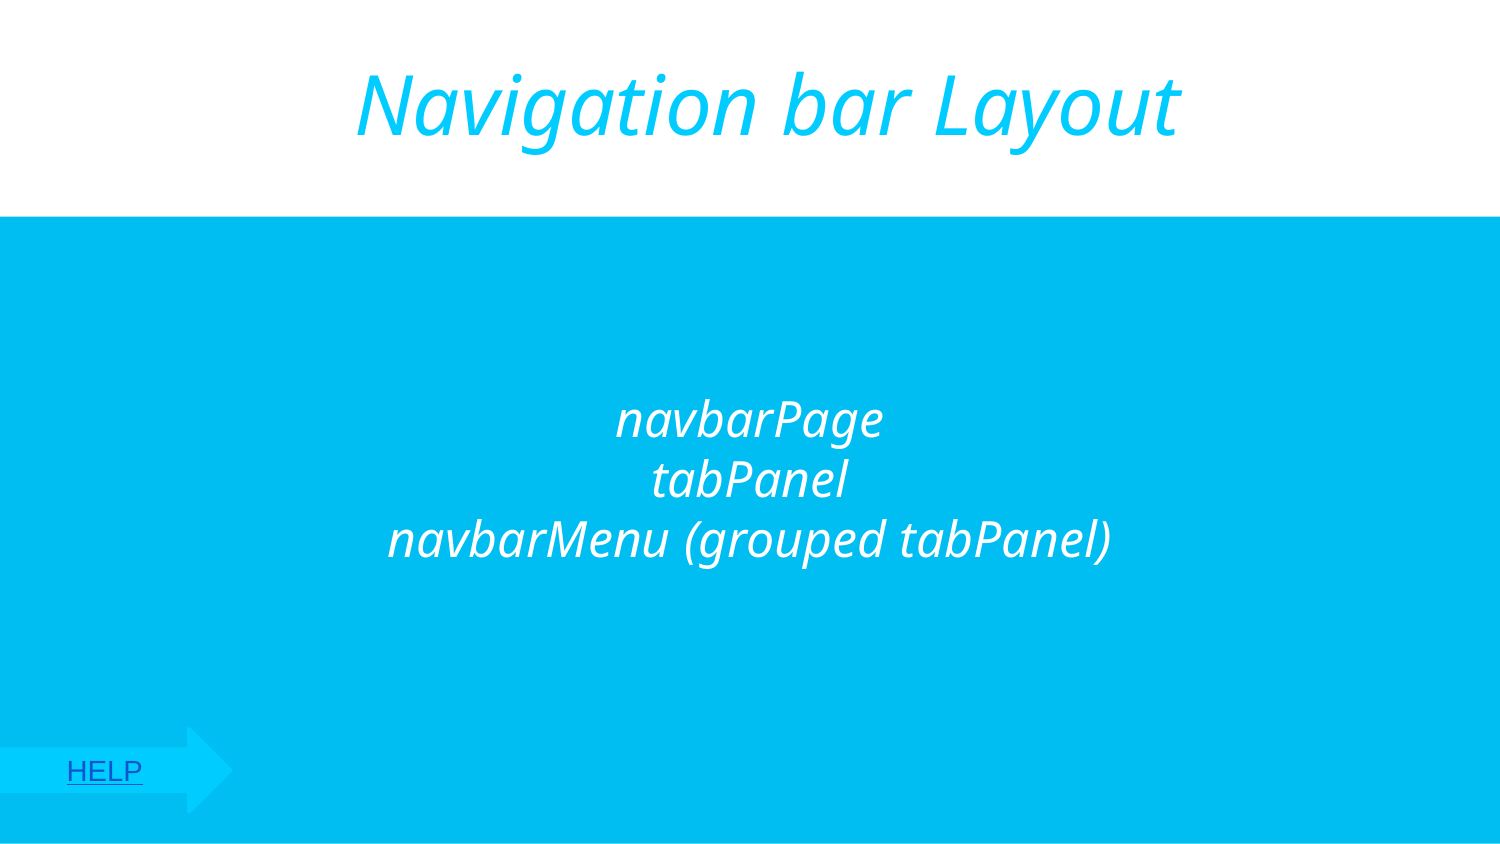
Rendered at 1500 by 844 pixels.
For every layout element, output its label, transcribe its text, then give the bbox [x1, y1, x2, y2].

list Navigation bar Layout [41, 19, 1424, 186]
text_box HELP [0, 726, 233, 814]
list navbarPage tabPanel navbarMenu (grouped tabPanel) [262, 216, 1238, 738]
